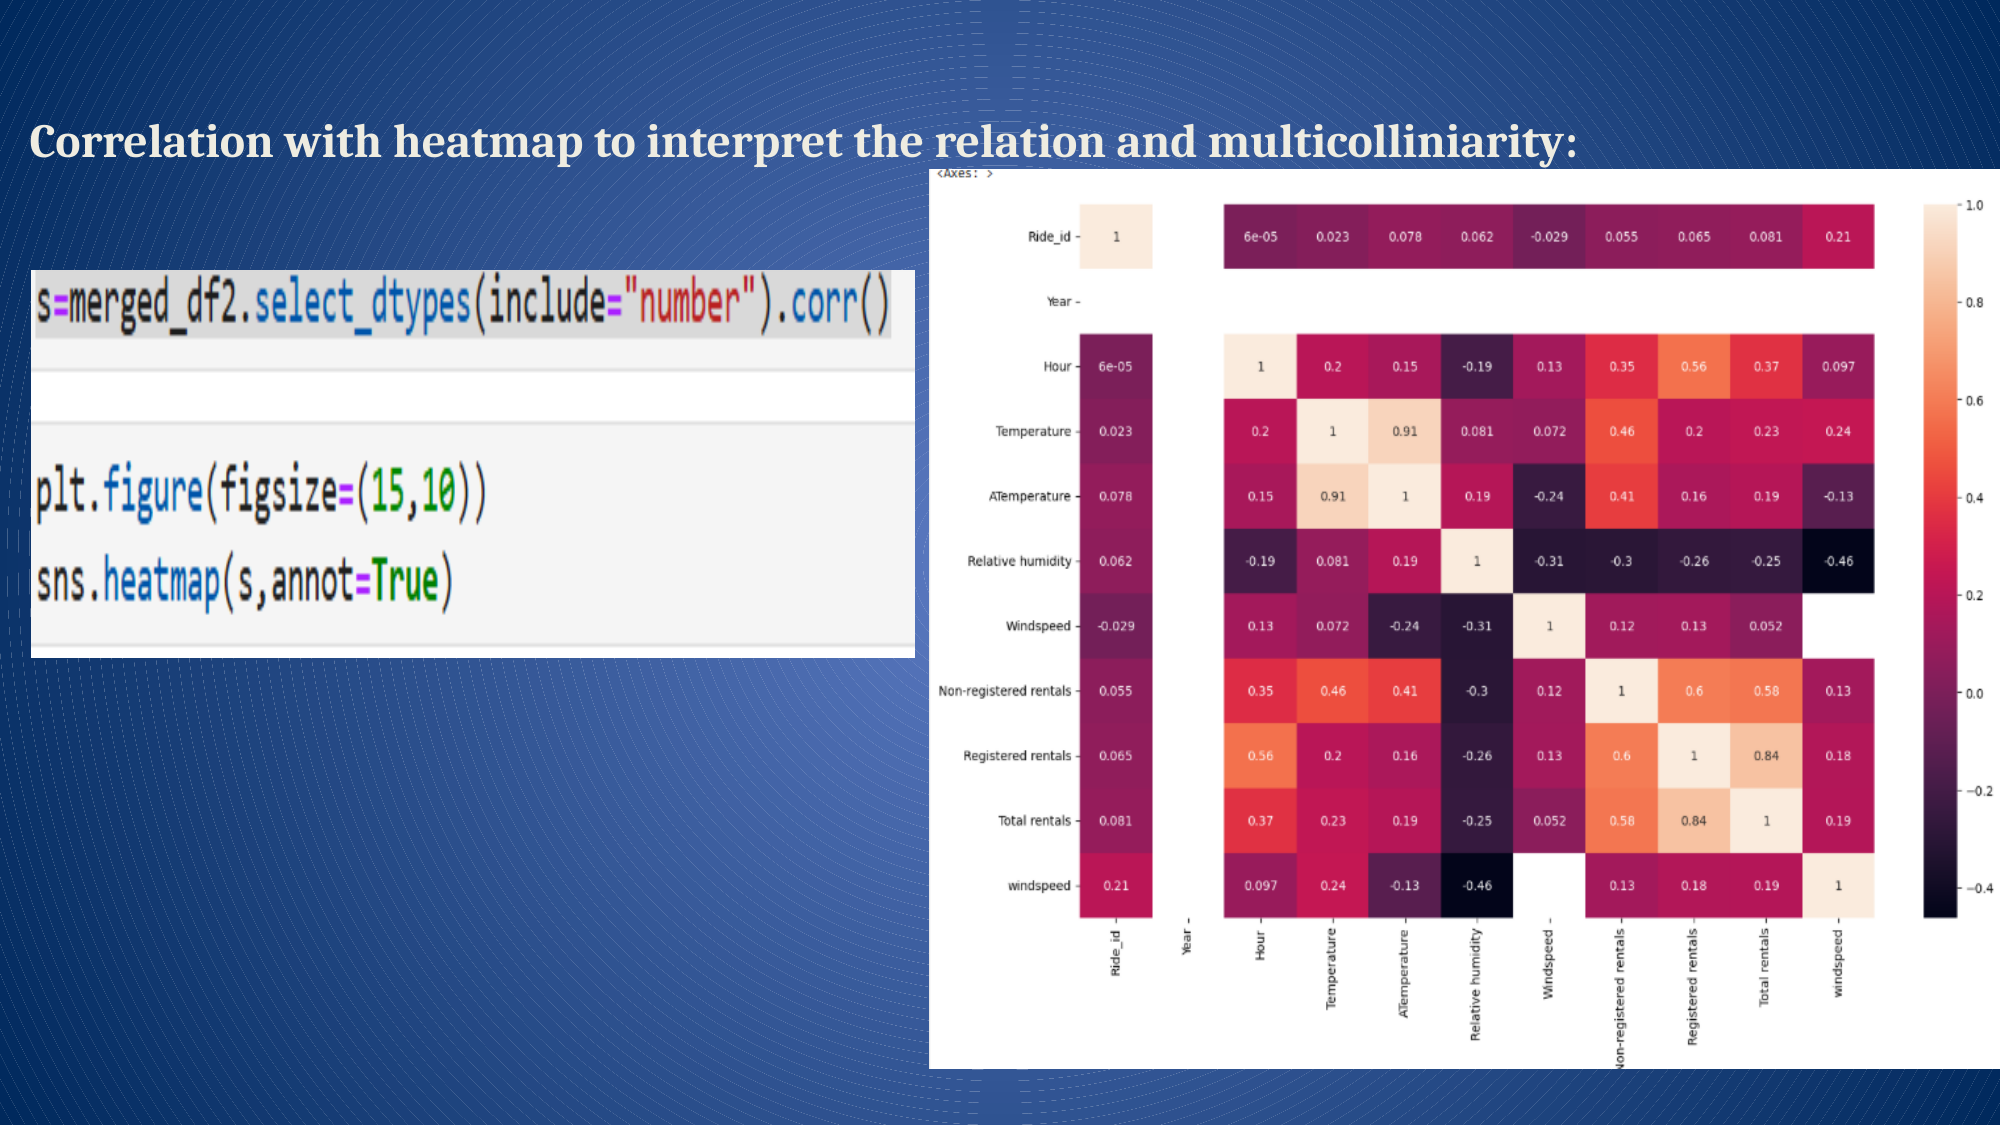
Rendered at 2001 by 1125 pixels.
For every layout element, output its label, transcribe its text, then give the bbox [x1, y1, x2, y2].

picture [928, 169, 2000, 1069]
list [31, 269, 915, 658]
title Correlation with heatmap to interpret the relation and multicolliniarity: [14, 45, 2000, 233]
